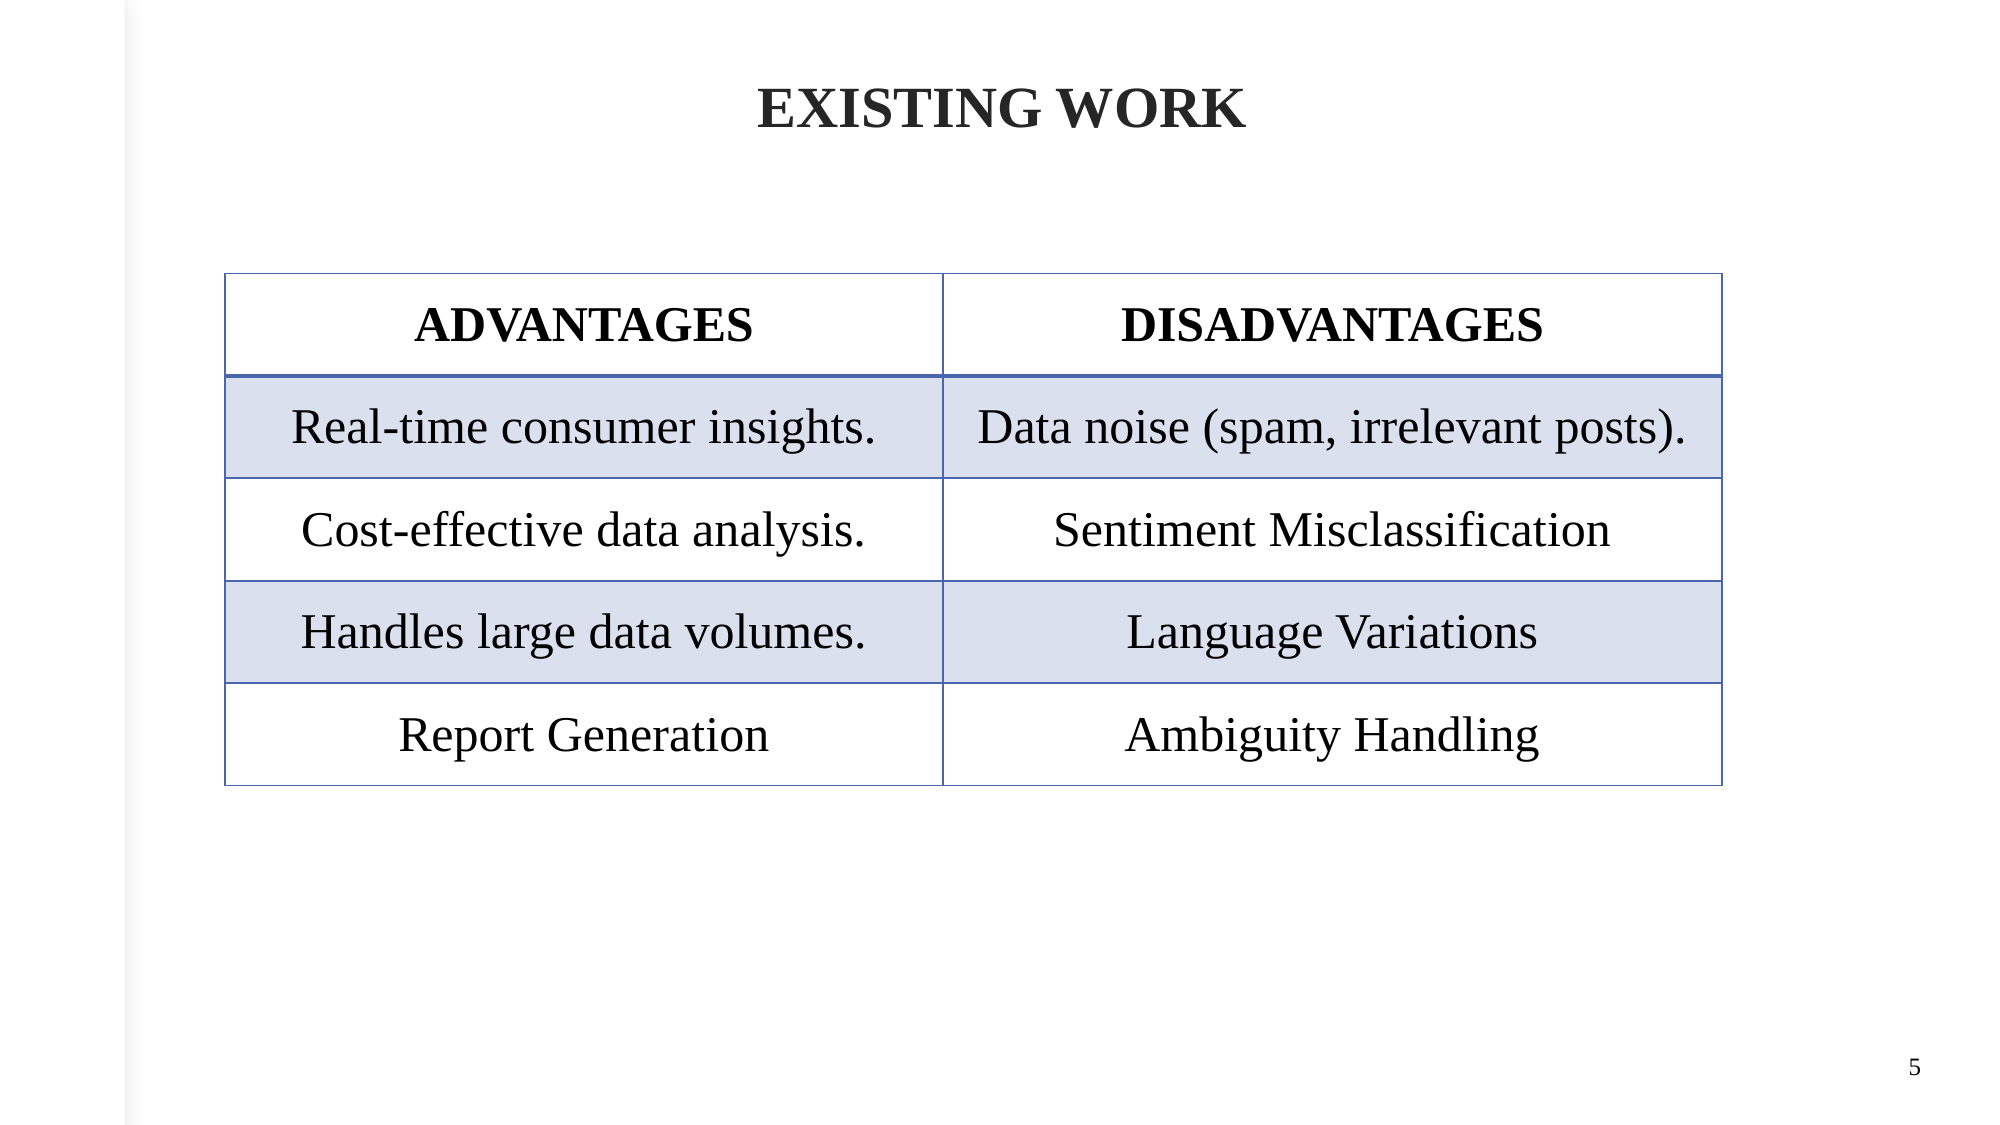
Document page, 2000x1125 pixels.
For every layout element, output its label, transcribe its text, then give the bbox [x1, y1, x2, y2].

table_cell Cost-effective data analysis. [226, 479, 942, 580]
table_cell Language Variations [944, 582, 1721, 682]
table_header DISADVANTAGES [944, 274, 1721, 374]
table_cell Ambiguity Handling [944, 684, 1721, 785]
title EXISTING WORK [158, 75, 1846, 213]
table_cell Sentiment Misclassification [944, 479, 1721, 580]
table_cell Handles large data volumes. [226, 582, 942, 682]
table_cell Report Generation [226, 684, 942, 785]
text_box 5 [1892, 1043, 1938, 1088]
table_cell Data noise (spam, irrelevant posts). [944, 378, 1721, 477]
table_header ADVANTAGES [226, 274, 942, 374]
table_cell Real-time consumer insights. [226, 378, 942, 477]
